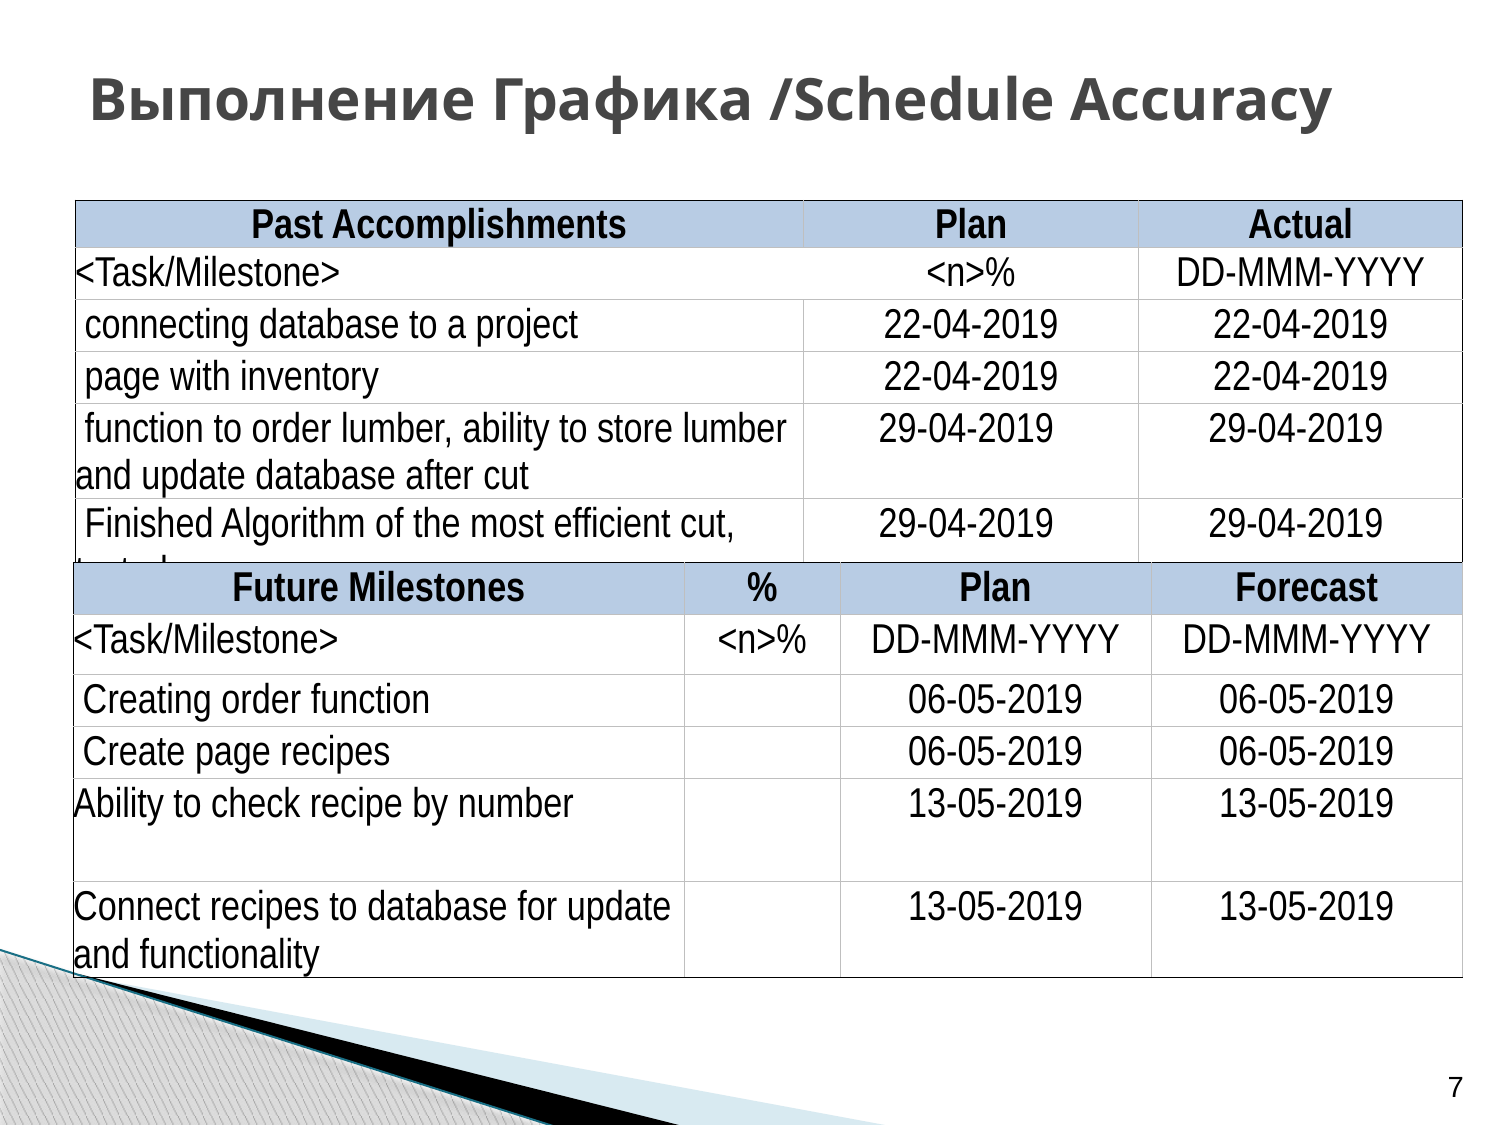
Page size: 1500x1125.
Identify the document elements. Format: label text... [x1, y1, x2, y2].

table_header Plan [841, 563, 1151, 614]
table_cell 13-05-2019 [841, 779, 1151, 881]
table_cell [685, 675, 840, 726]
table_cell 13-05-2019 [1152, 882, 1462, 977]
table_cell 22-04-2019 [804, 300, 1138, 351]
table_header Forecast [1152, 563, 1462, 614]
table_cell 06-05-2019 [1152, 727, 1462, 778]
table_cell connecting database to a project [76, 300, 803, 351]
table_cell DD-MMM-YYYY [841, 615, 1151, 674]
table_cell <Task/Milestone> [74, 615, 684, 674]
table_cell page with inventory [76, 352, 803, 403]
table_cell 22-04-2019 [1139, 300, 1462, 351]
table_cell 13-05-2019 [841, 882, 1151, 977]
table_cell Ability to check recipe by number [74, 779, 684, 881]
table_cell 06-05-2019 [1152, 675, 1462, 726]
table_cell Finished Algorithm of the most efficient cut, tested [76, 499, 803, 562]
table_cell 29-04-2019 [804, 499, 1138, 562]
table_cell Creating order function [74, 675, 684, 726]
table_header % [685, 563, 840, 614]
table_cell Create page recipes [74, 727, 684, 778]
table_cell [685, 727, 840, 778]
table_cell Connect recipes to database for update and functionality [74, 882, 684, 977]
table_cell DD-MMM-YYYY [1139, 248, 1462, 299]
table_cell 06-05-2019 [841, 675, 1151, 726]
table_cell DD-MMM-YYYY [1152, 615, 1462, 674]
table_cell <n>% [685, 615, 840, 674]
table_cell [685, 779, 840, 881]
table_cell 22-04-2019 [1139, 352, 1462, 403]
table_header Plan [804, 201, 1138, 247]
table_cell 29-04-2019 [1139, 404, 1462, 498]
table_cell 06-05-2019 [841, 727, 1151, 778]
table_cell 29-04-2019 [1139, 499, 1462, 562]
table_cell [685, 882, 840, 977]
table_cell <Task/Milestone> [76, 248, 803, 299]
table_cell function to order lumber, ability to store lumber and update database after cut [76, 404, 803, 498]
table_header Actual [1139, 201, 1462, 247]
table_cell <n>% [803, 248, 1138, 299]
slide_number 7 [1418, 1051, 1479, 1112]
table_header Past Accomplishments [76, 201, 803, 247]
title Выполнение Графика /Schedule Accuracy [75, 45, 1425, 150]
table_cell 13-05-2019 [1152, 779, 1462, 881]
table_header Future Milestones [74, 563, 684, 614]
table_cell 29-04-2019 [804, 404, 1138, 498]
table_cell 22-04-2019 [804, 352, 1138, 403]
